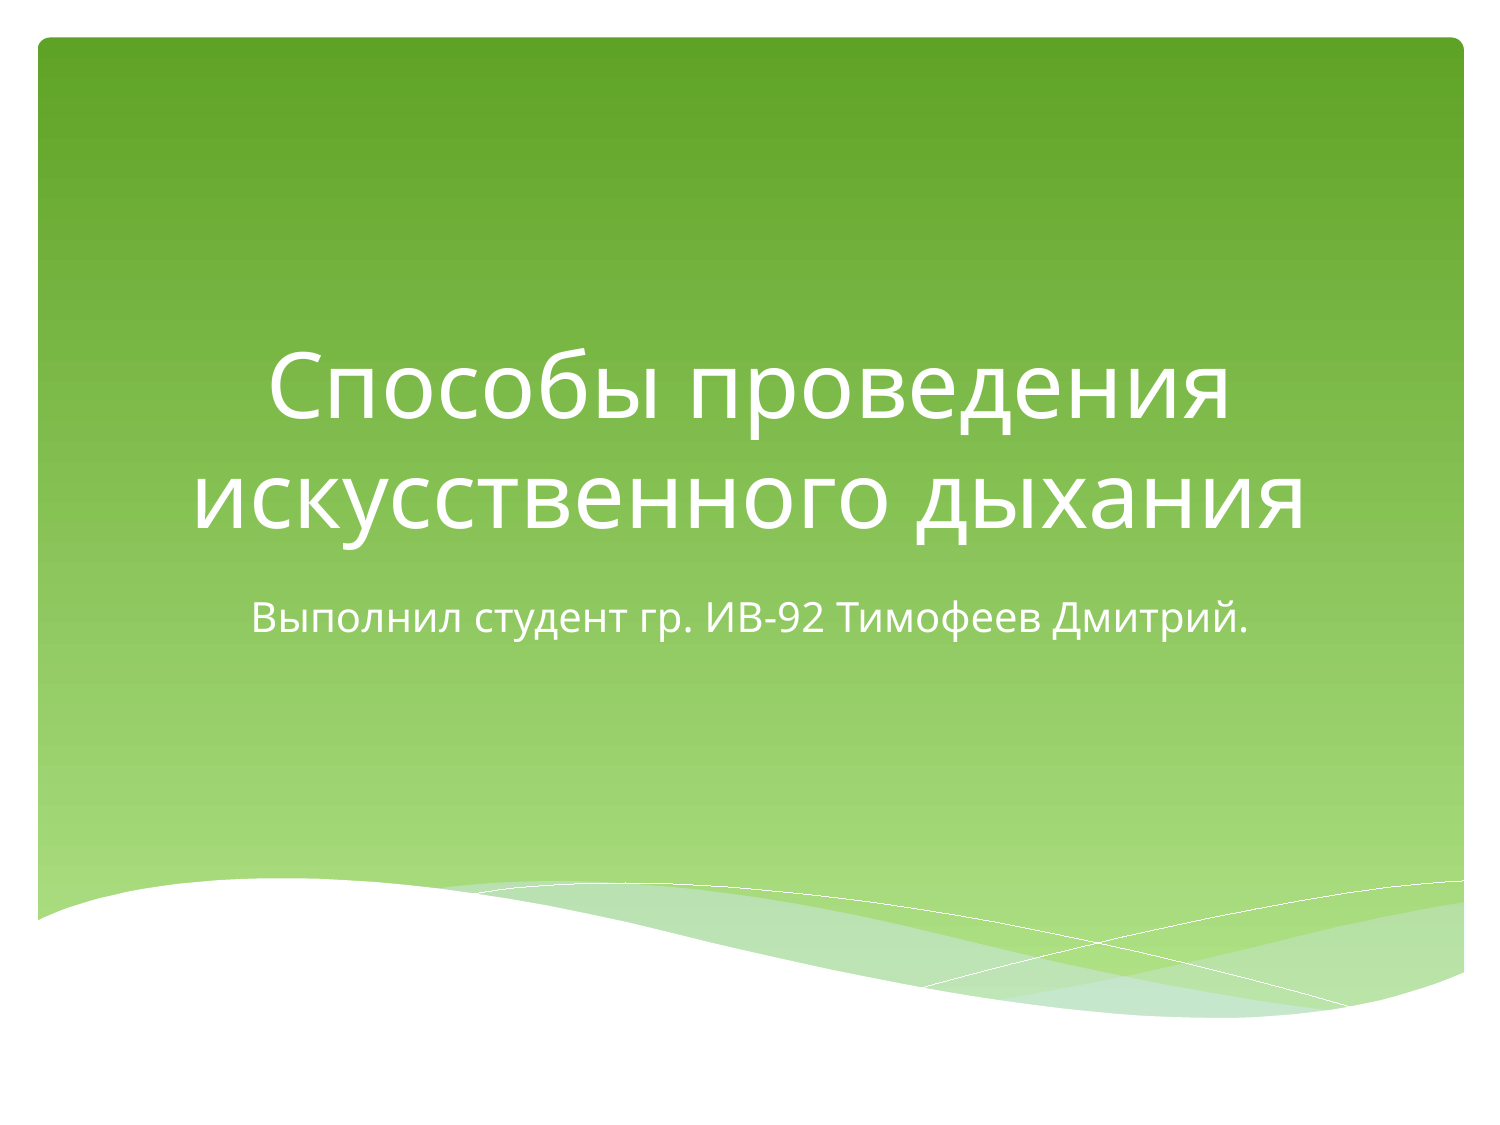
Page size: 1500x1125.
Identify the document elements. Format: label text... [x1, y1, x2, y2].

subtitle Выполнил студент гр. ИВ-92 Тимофеев Дмитрий. [225, 583, 1275, 825]
title Способы проведения искусственного дыхания [112, 262, 1388, 555]
